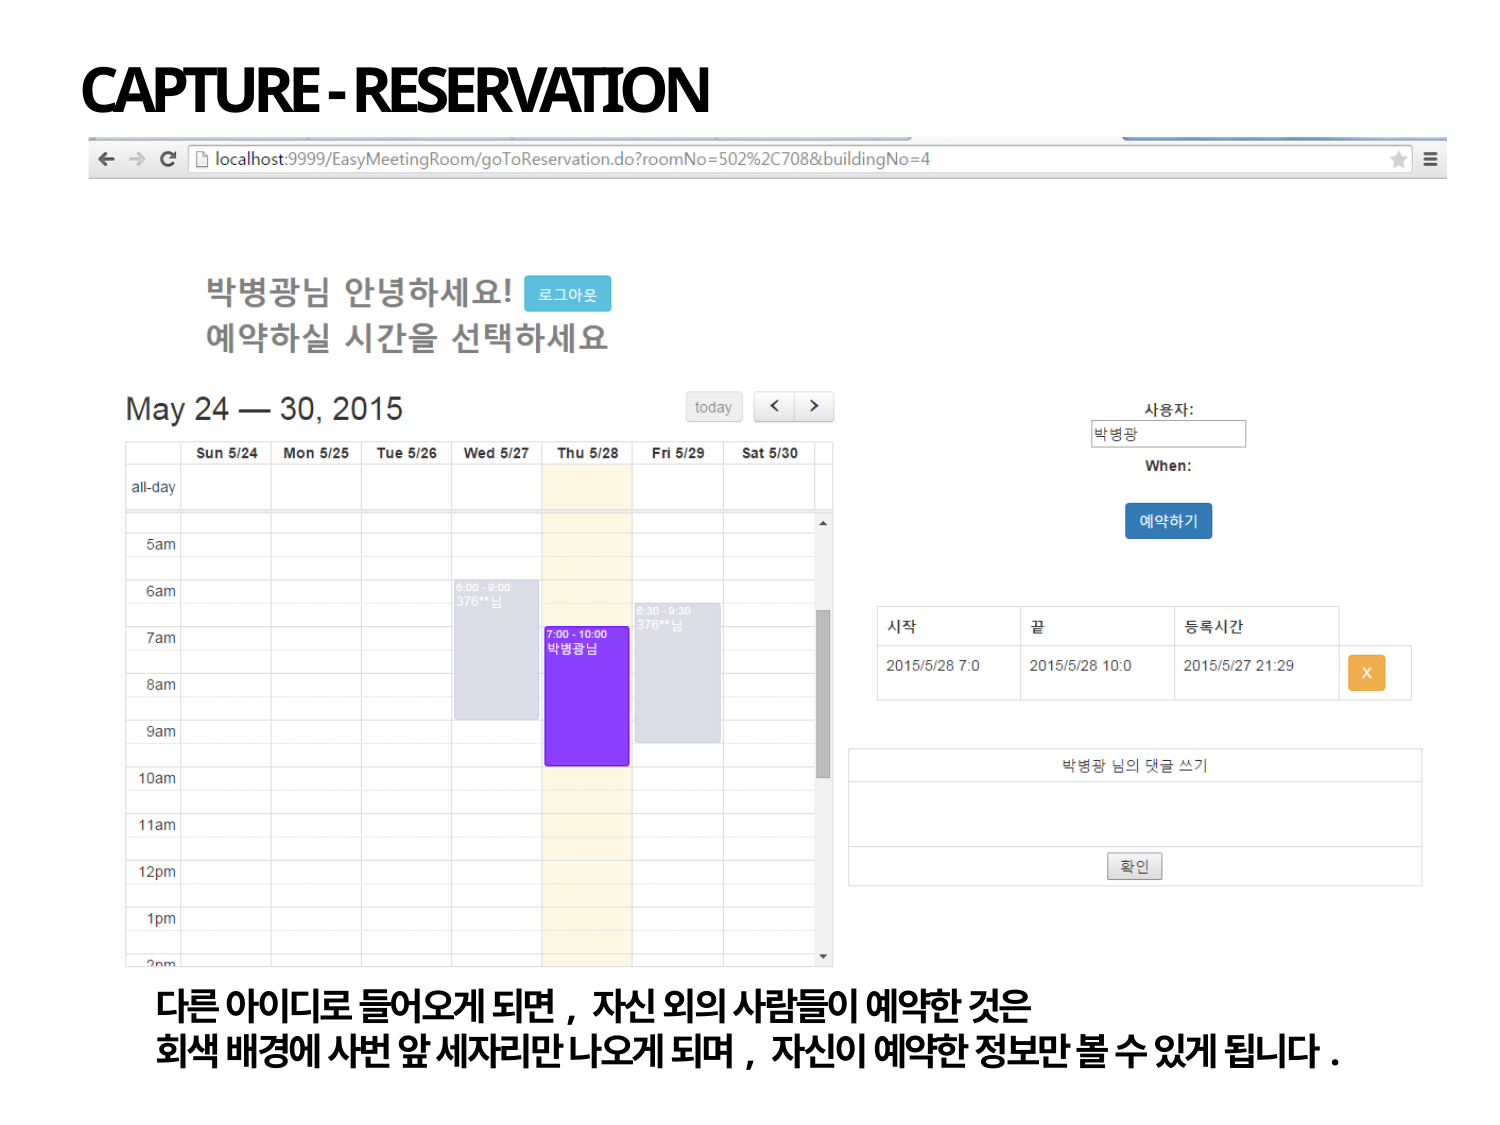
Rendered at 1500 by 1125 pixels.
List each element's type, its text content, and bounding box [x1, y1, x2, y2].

picture [88, 136, 1448, 1075]
text_box CAPTURE - RESERVATION [64, 42, 1415, 231]
